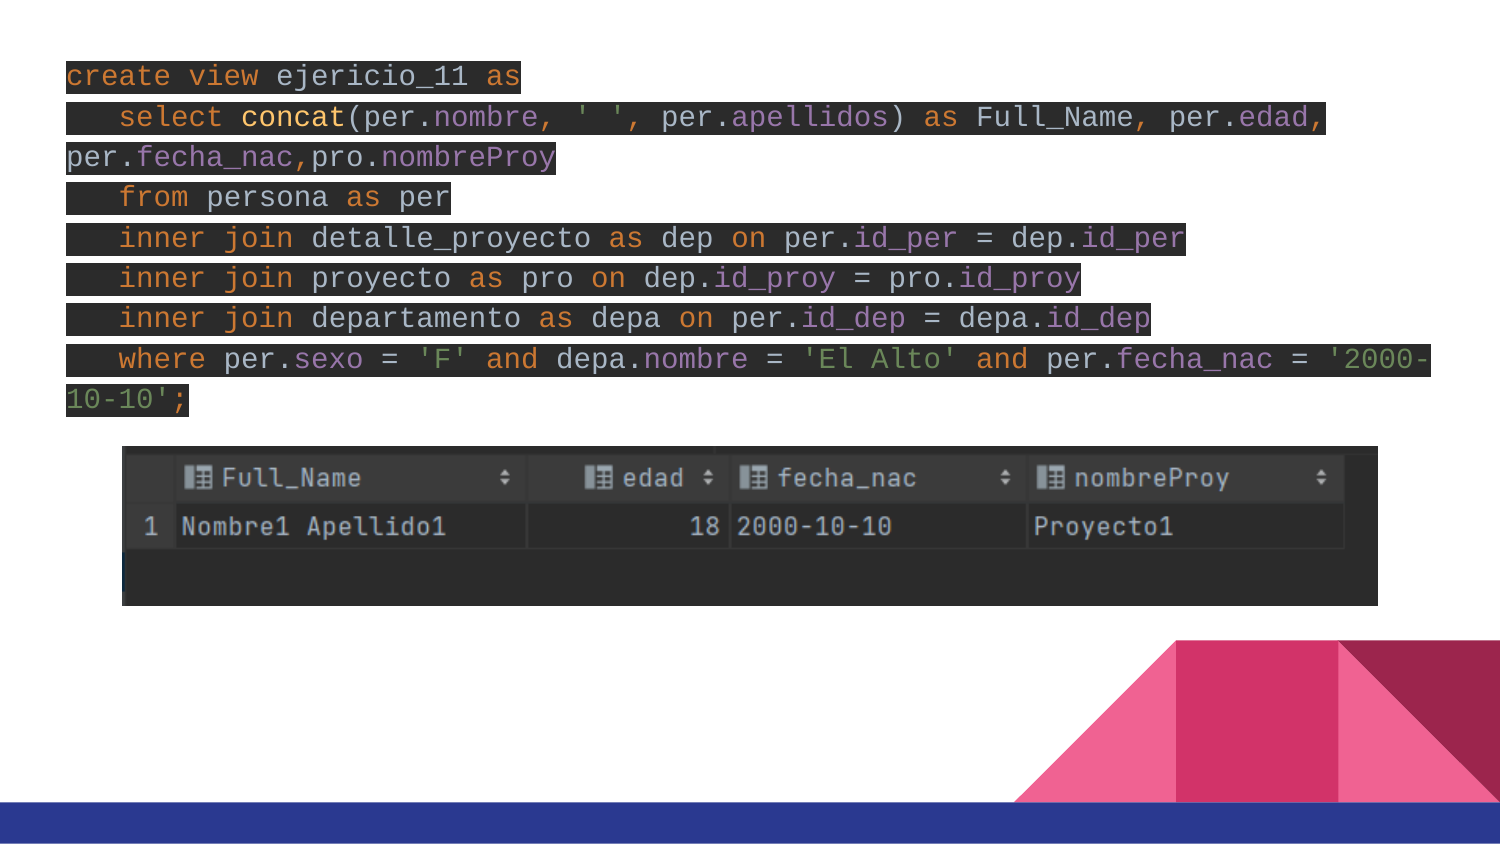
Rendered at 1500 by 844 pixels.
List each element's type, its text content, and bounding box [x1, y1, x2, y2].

picture [122, 446, 1378, 607]
list create view ejericio_11 as select concat(per.nombre, ' ', per.apellidos) as Full_Name, per.edad, per.fecha_nac,pro.nombreProy from persona as per inner join detalle_proyecto as dep on per.id_per = dep.id_per inner join proyecto as pro on dep.id_proy = pro.id_proy inner join departamento as depa on per.id_dep = depa.id_dep where per.sexo = 'F' and depa.nombre = 'El Alto' and per.fecha_nac = '2000-10-10'; [51, 36, 1449, 750]
